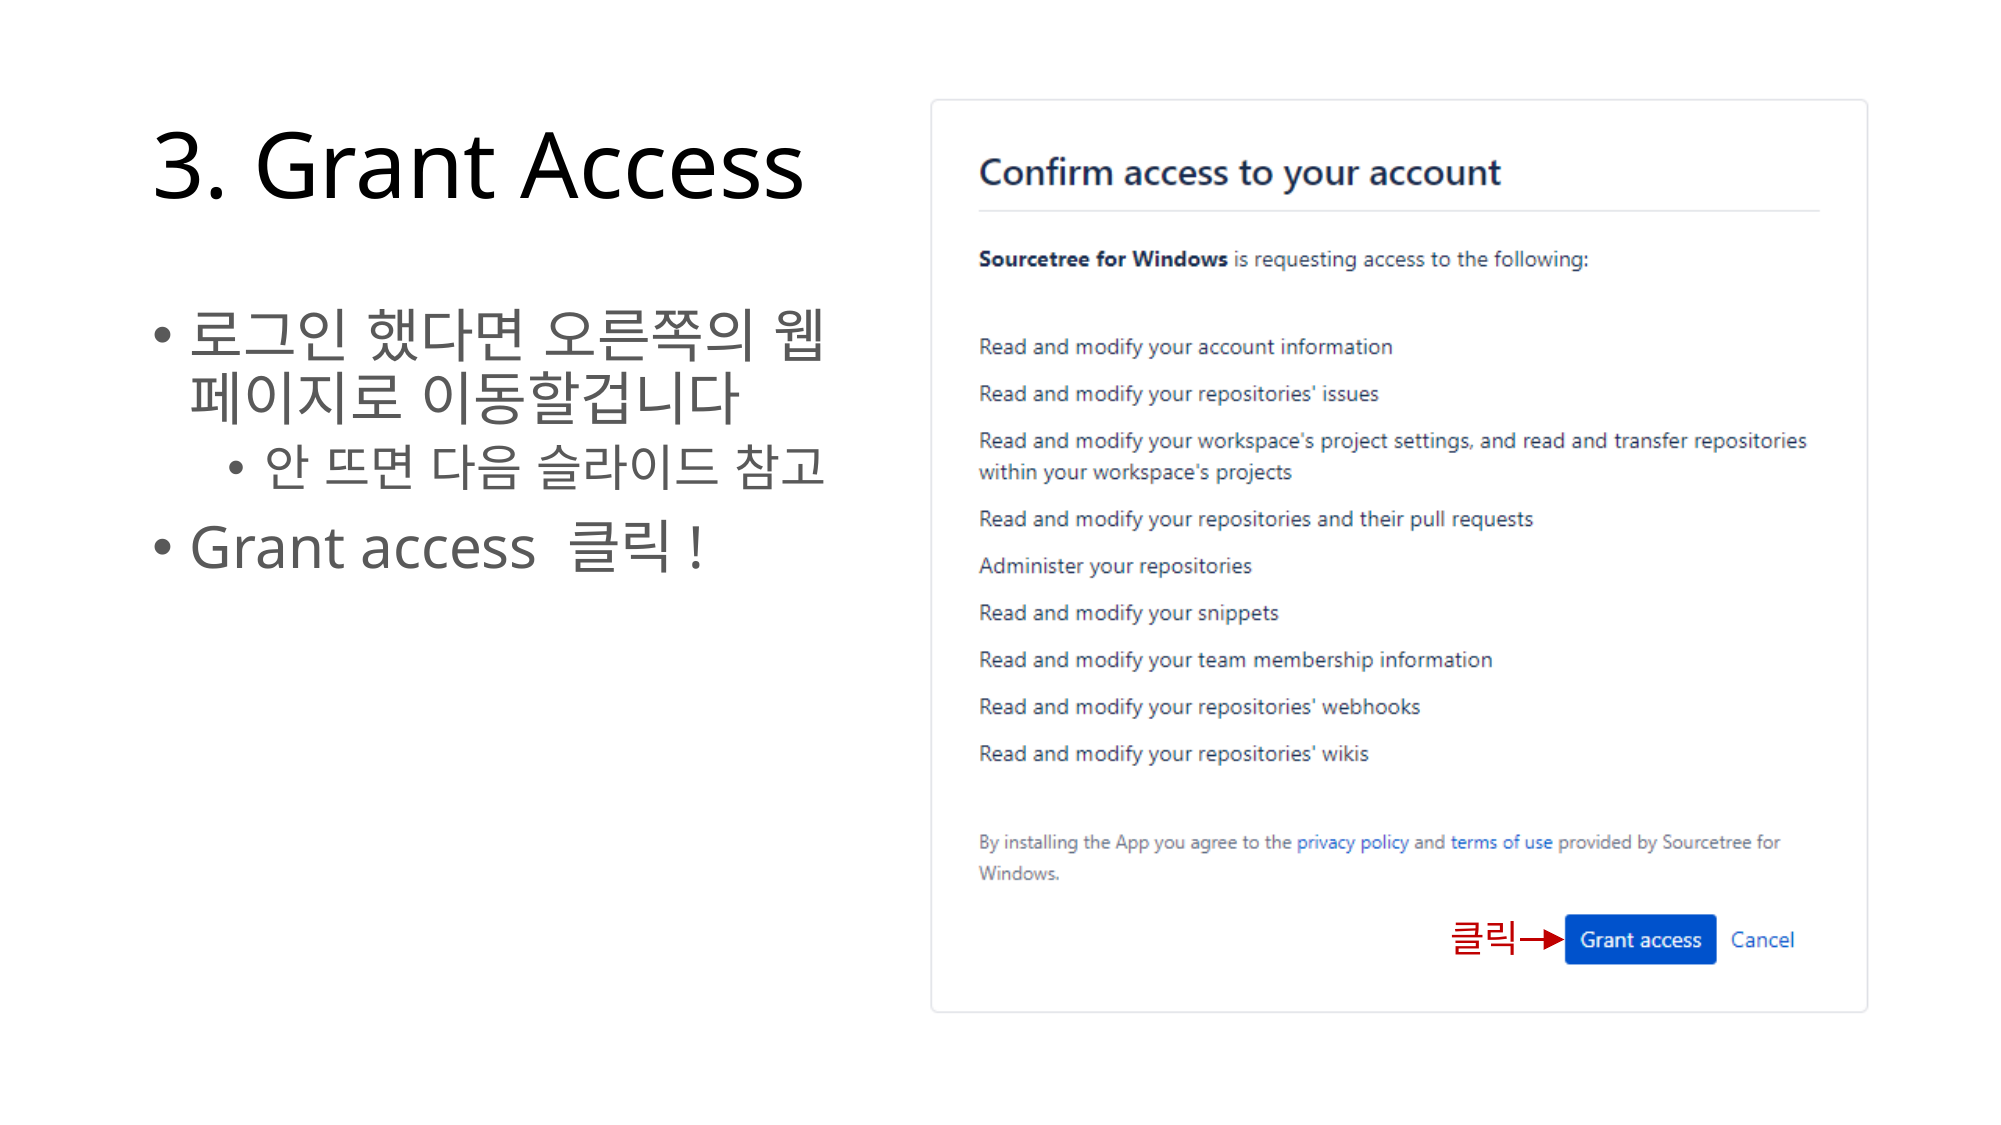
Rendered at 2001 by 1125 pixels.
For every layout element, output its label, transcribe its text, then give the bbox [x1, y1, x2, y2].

picture [876, 57, 1928, 1068]
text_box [1435, 907, 1565, 968]
list 로그인 했다면 오른쪽의 웹 페이지로 이동할겁니다 안 뜨면 다음 슬라이드 참고 Grant access 클릭! [137, 299, 876, 1014]
title 3. Grant Access [137, 59, 876, 278]
